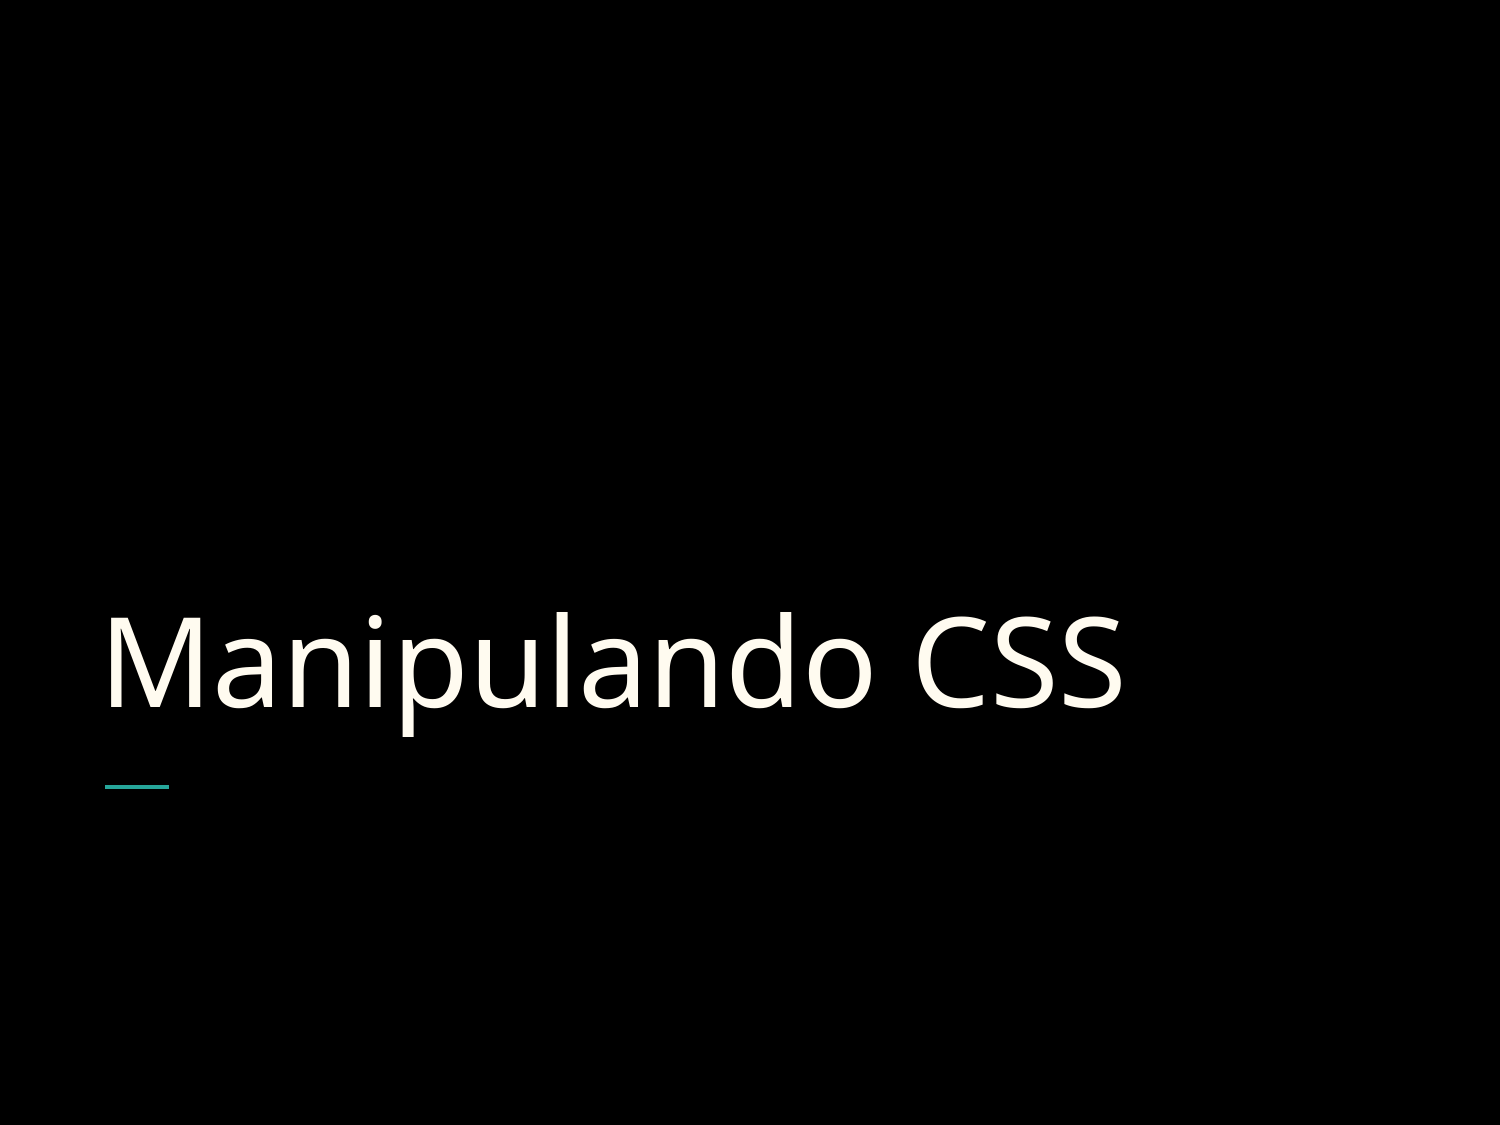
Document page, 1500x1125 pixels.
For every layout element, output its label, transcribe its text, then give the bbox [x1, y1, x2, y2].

title Manipulando CSS [84, 414, 1416, 748]
